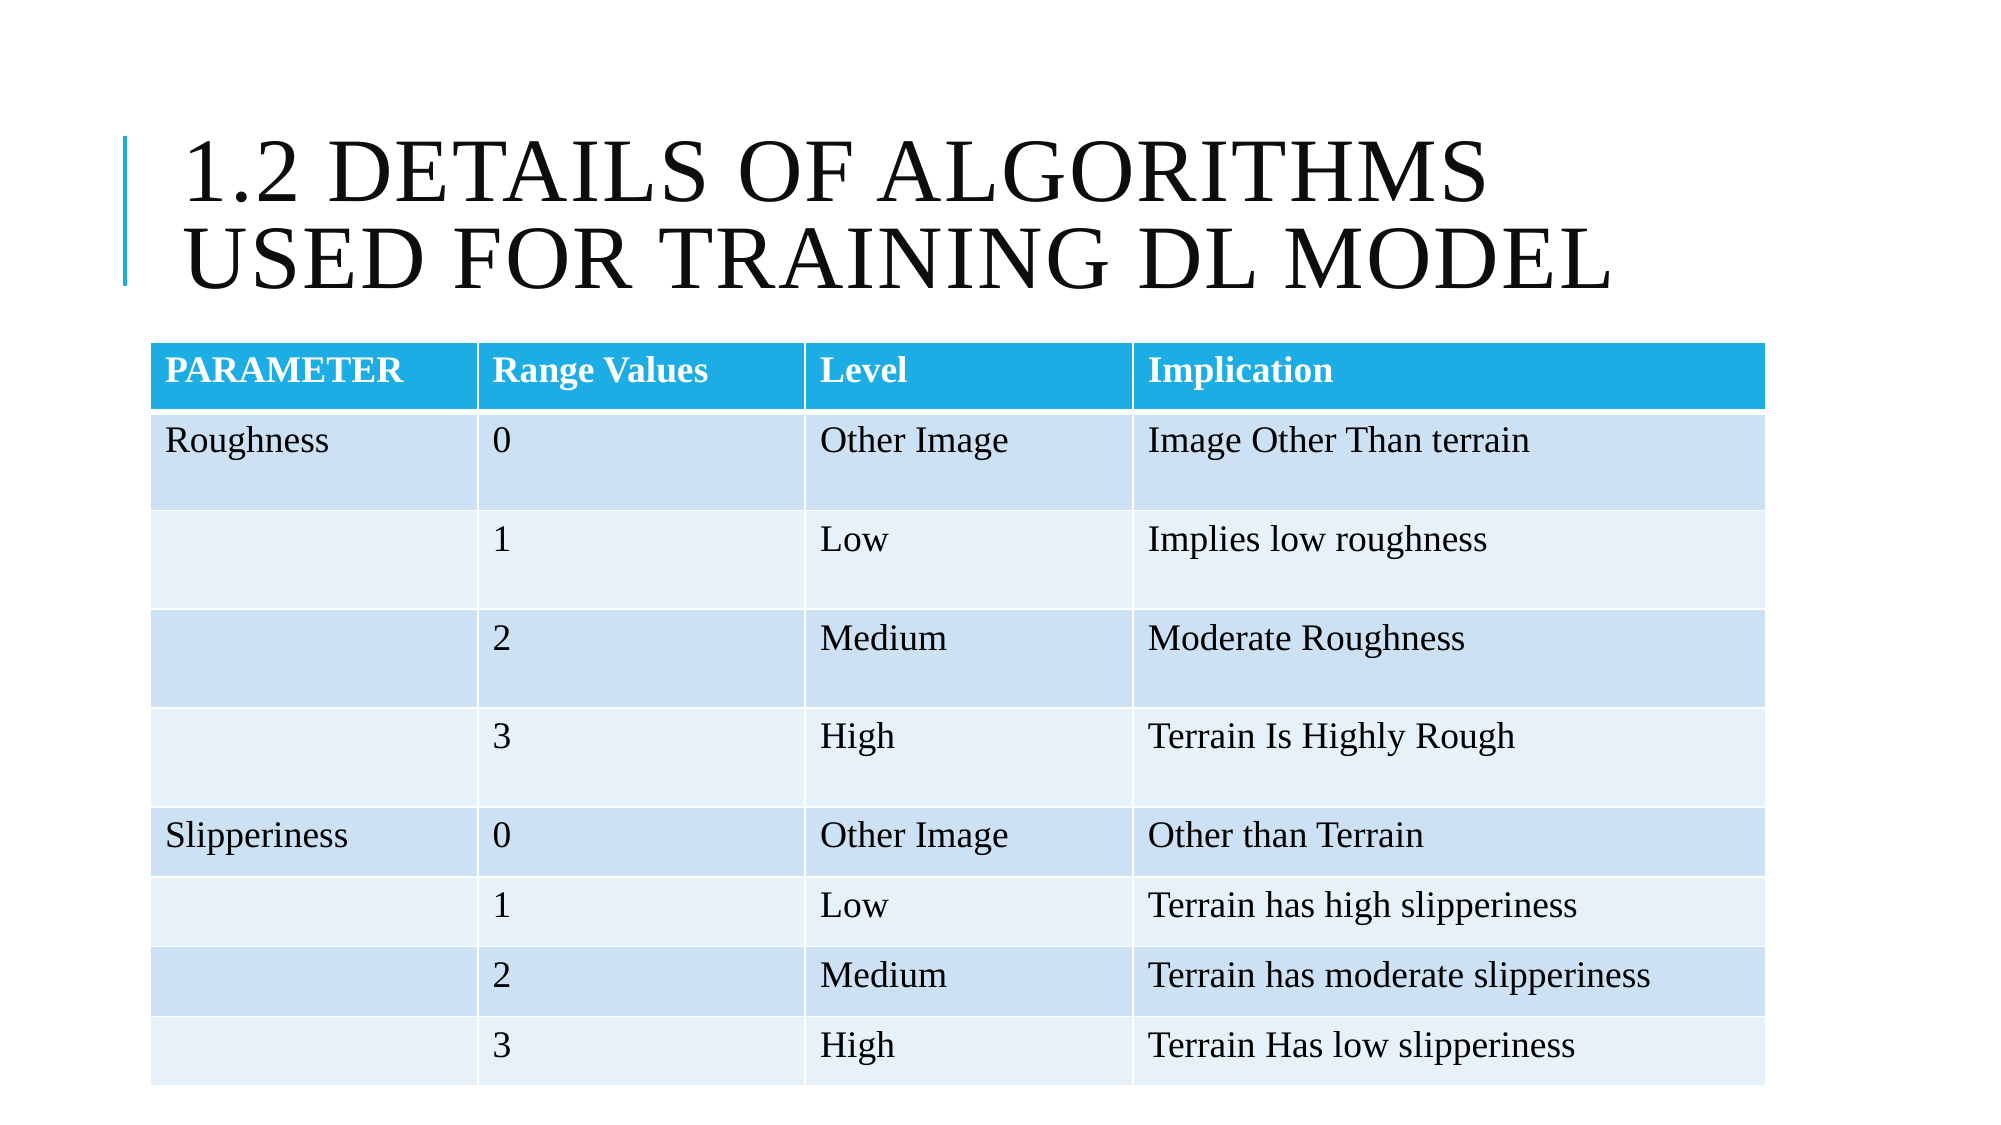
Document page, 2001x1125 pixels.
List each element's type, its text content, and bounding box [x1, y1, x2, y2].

table_cell Other Image [806, 415, 1132, 510]
table_cell [151, 878, 477, 946]
table_cell Low [806, 878, 1132, 946]
table_header Range Values [479, 343, 804, 409]
table_cell 1 [479, 878, 804, 946]
title 1.2 Details of algorithms used for training dl model [168, 96, 1763, 341]
table_cell Low [806, 511, 1132, 608]
table_cell [151, 709, 477, 806]
table_cell Terrain Is Highly Rough [1134, 709, 1765, 806]
table_cell 0 [479, 808, 804, 876]
table_header PARAMETER [151, 343, 477, 409]
table_cell 2 [479, 610, 804, 707]
table_cell [151, 511, 477, 608]
table_cell Image Other Than terrain [1134, 415, 1765, 510]
table_cell Other Image [806, 808, 1132, 876]
table_cell [151, 947, 477, 1016]
table_cell Terrain has high slipperiness [1134, 878, 1765, 946]
table_cell Implies low roughness [1134, 511, 1765, 608]
table_cell [151, 610, 477, 707]
table_cell Medium [806, 610, 1132, 707]
table_cell Other than Terrain [1134, 808, 1765, 876]
table_cell 3 [479, 1017, 804, 1085]
table_cell 2 [479, 947, 804, 1016]
table_cell 0 [479, 415, 804, 510]
table_cell Roughness [151, 415, 477, 510]
table_cell Terrain has moderate slipperiness [1134, 947, 1765, 1016]
table_cell 3 [479, 709, 804, 806]
table_cell High [806, 1017, 1132, 1085]
table_cell [151, 1017, 477, 1085]
table_header Implication [1134, 343, 1765, 409]
table_cell 1 [479, 511, 804, 608]
table_cell Terrain Has low slipperiness [1134, 1017, 1765, 1085]
table_header Level [806, 343, 1132, 409]
table_cell Slipperiness [151, 808, 477, 876]
table_cell Moderate Roughness [1134, 610, 1765, 707]
table_cell High [806, 709, 1132, 806]
table_cell Medium [806, 947, 1132, 1016]
